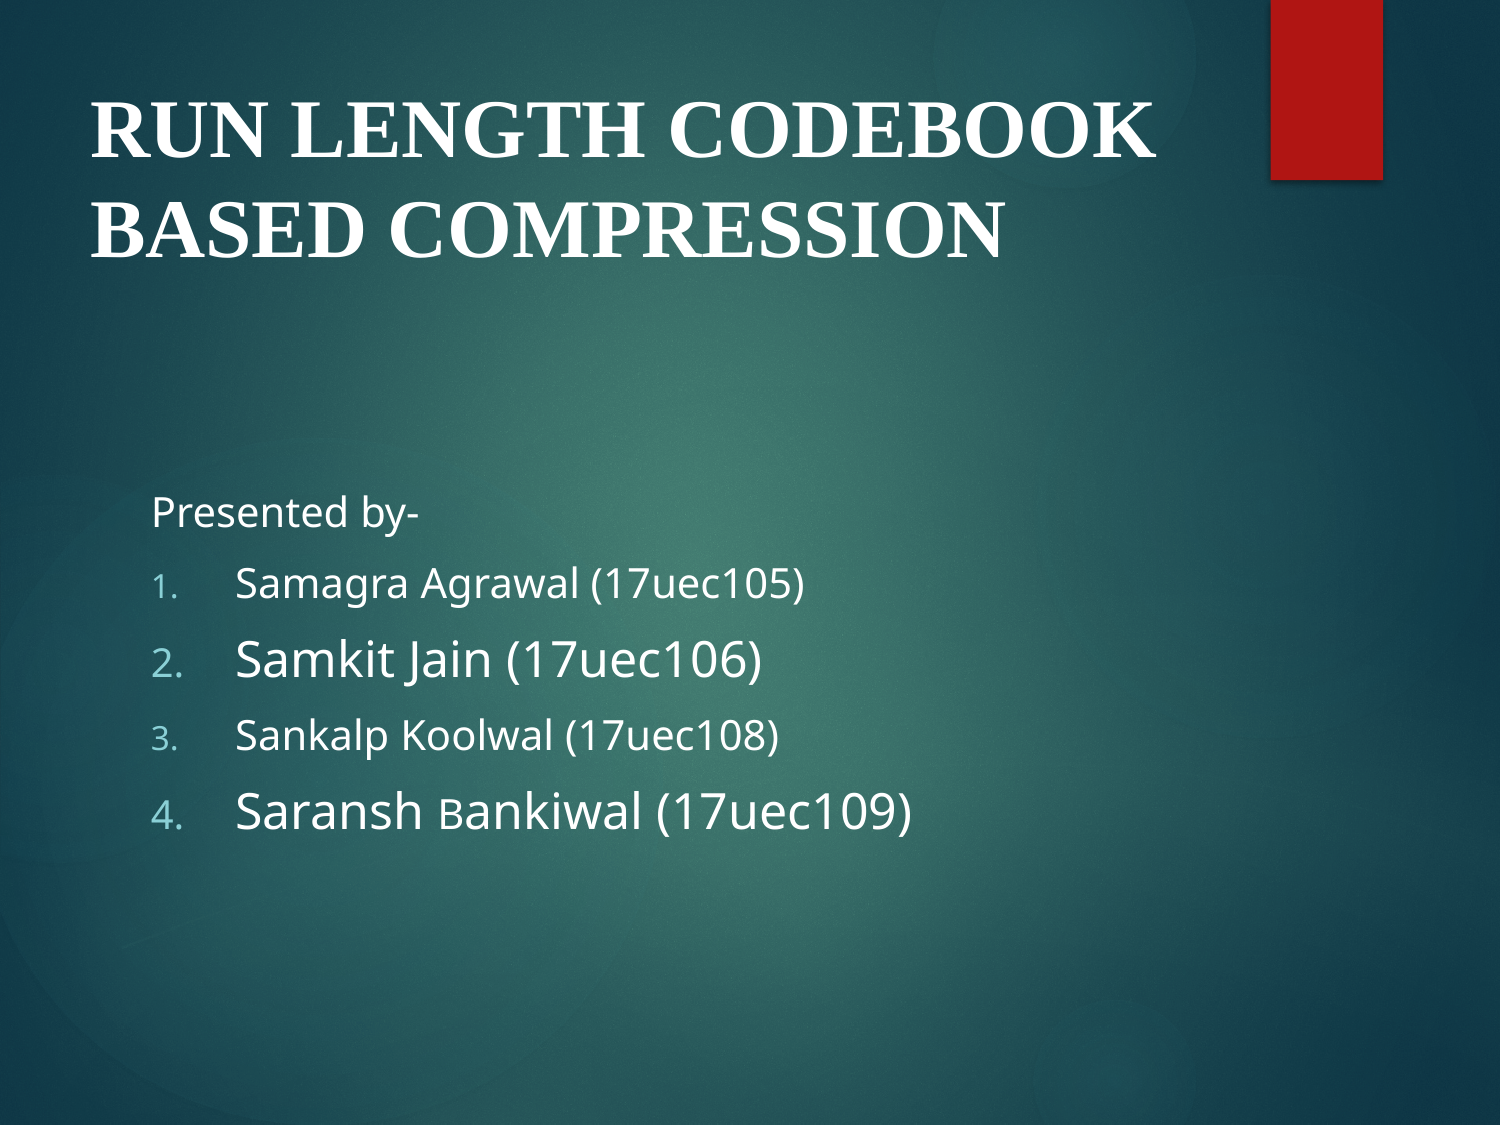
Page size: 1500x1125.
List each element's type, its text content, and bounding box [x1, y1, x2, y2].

list Presented by- Samagra Agrawal (17uec105) Samkit Jain (17uec106) Sankalp Koolwal (17uec108) Saransh Bankiwal (17uec109) [135, 336, 1237, 1025]
title RUN LENGTH CODEBOOK BASED COMPRESSION [75, 66, 1300, 279]
